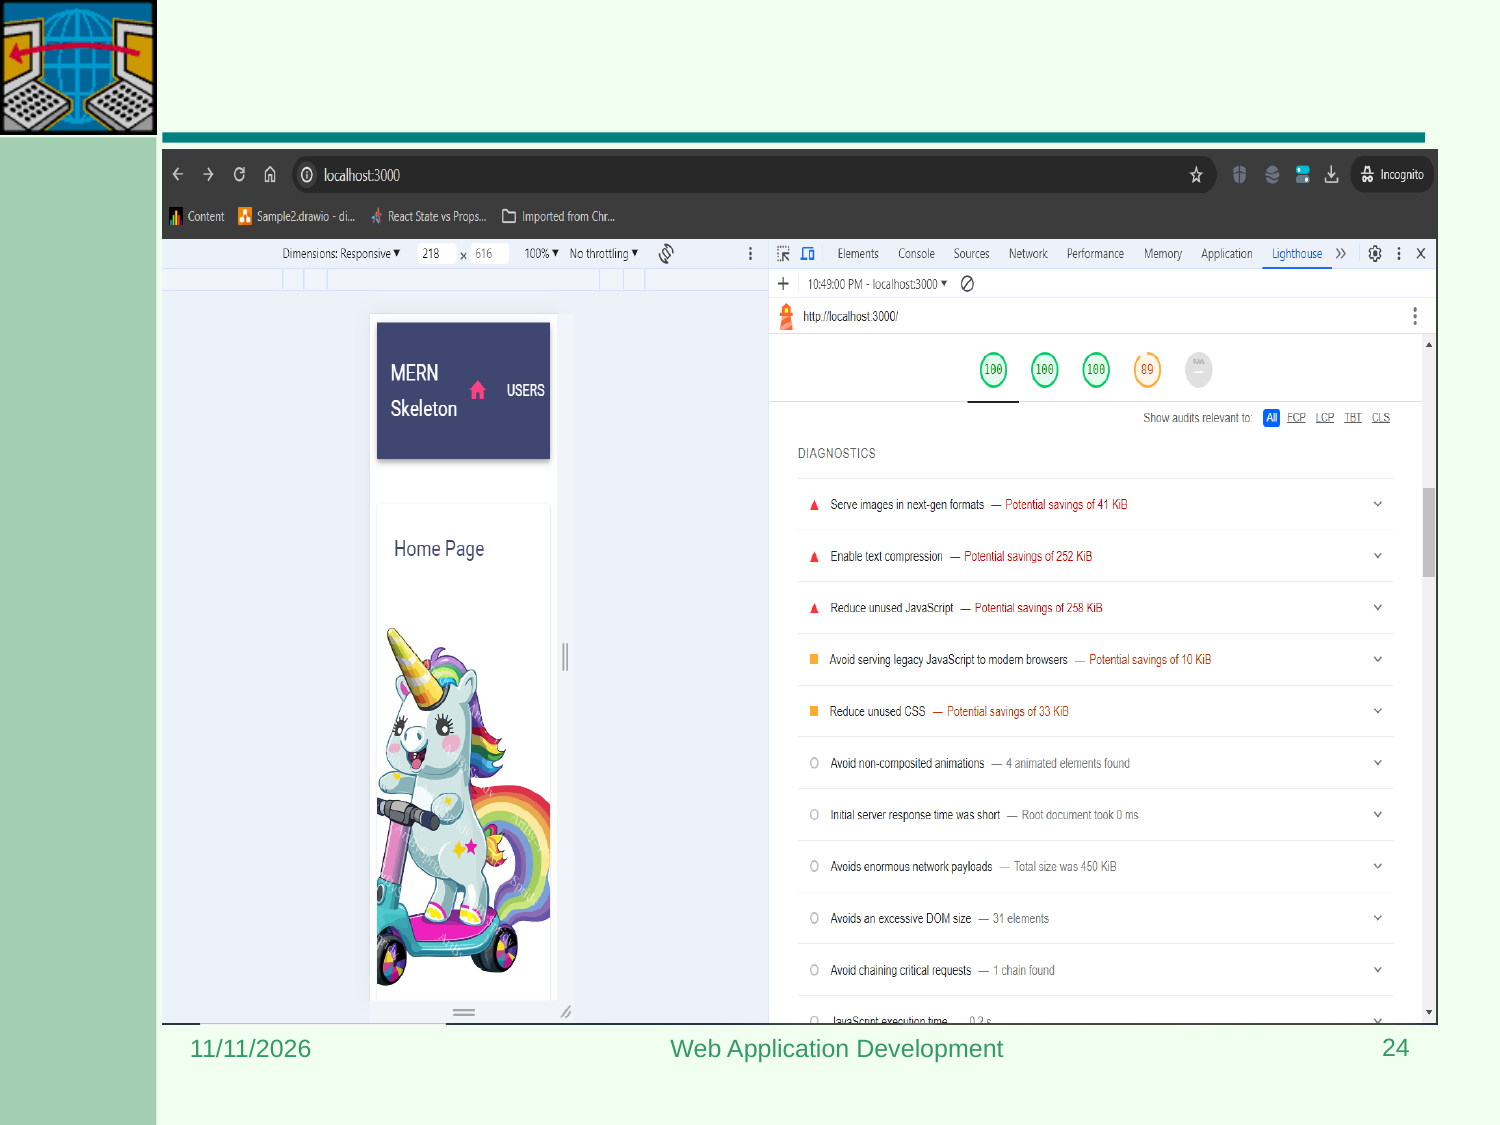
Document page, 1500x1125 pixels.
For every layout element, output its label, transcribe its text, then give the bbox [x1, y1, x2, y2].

footer Web Application Development [462, 1033, 1213, 1104]
picture [0, 0, 157, 135]
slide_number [174, 1033, 438, 1104]
slide_number 24 [1237, 1033, 1426, 1103]
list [162, 149, 1438, 1025]
